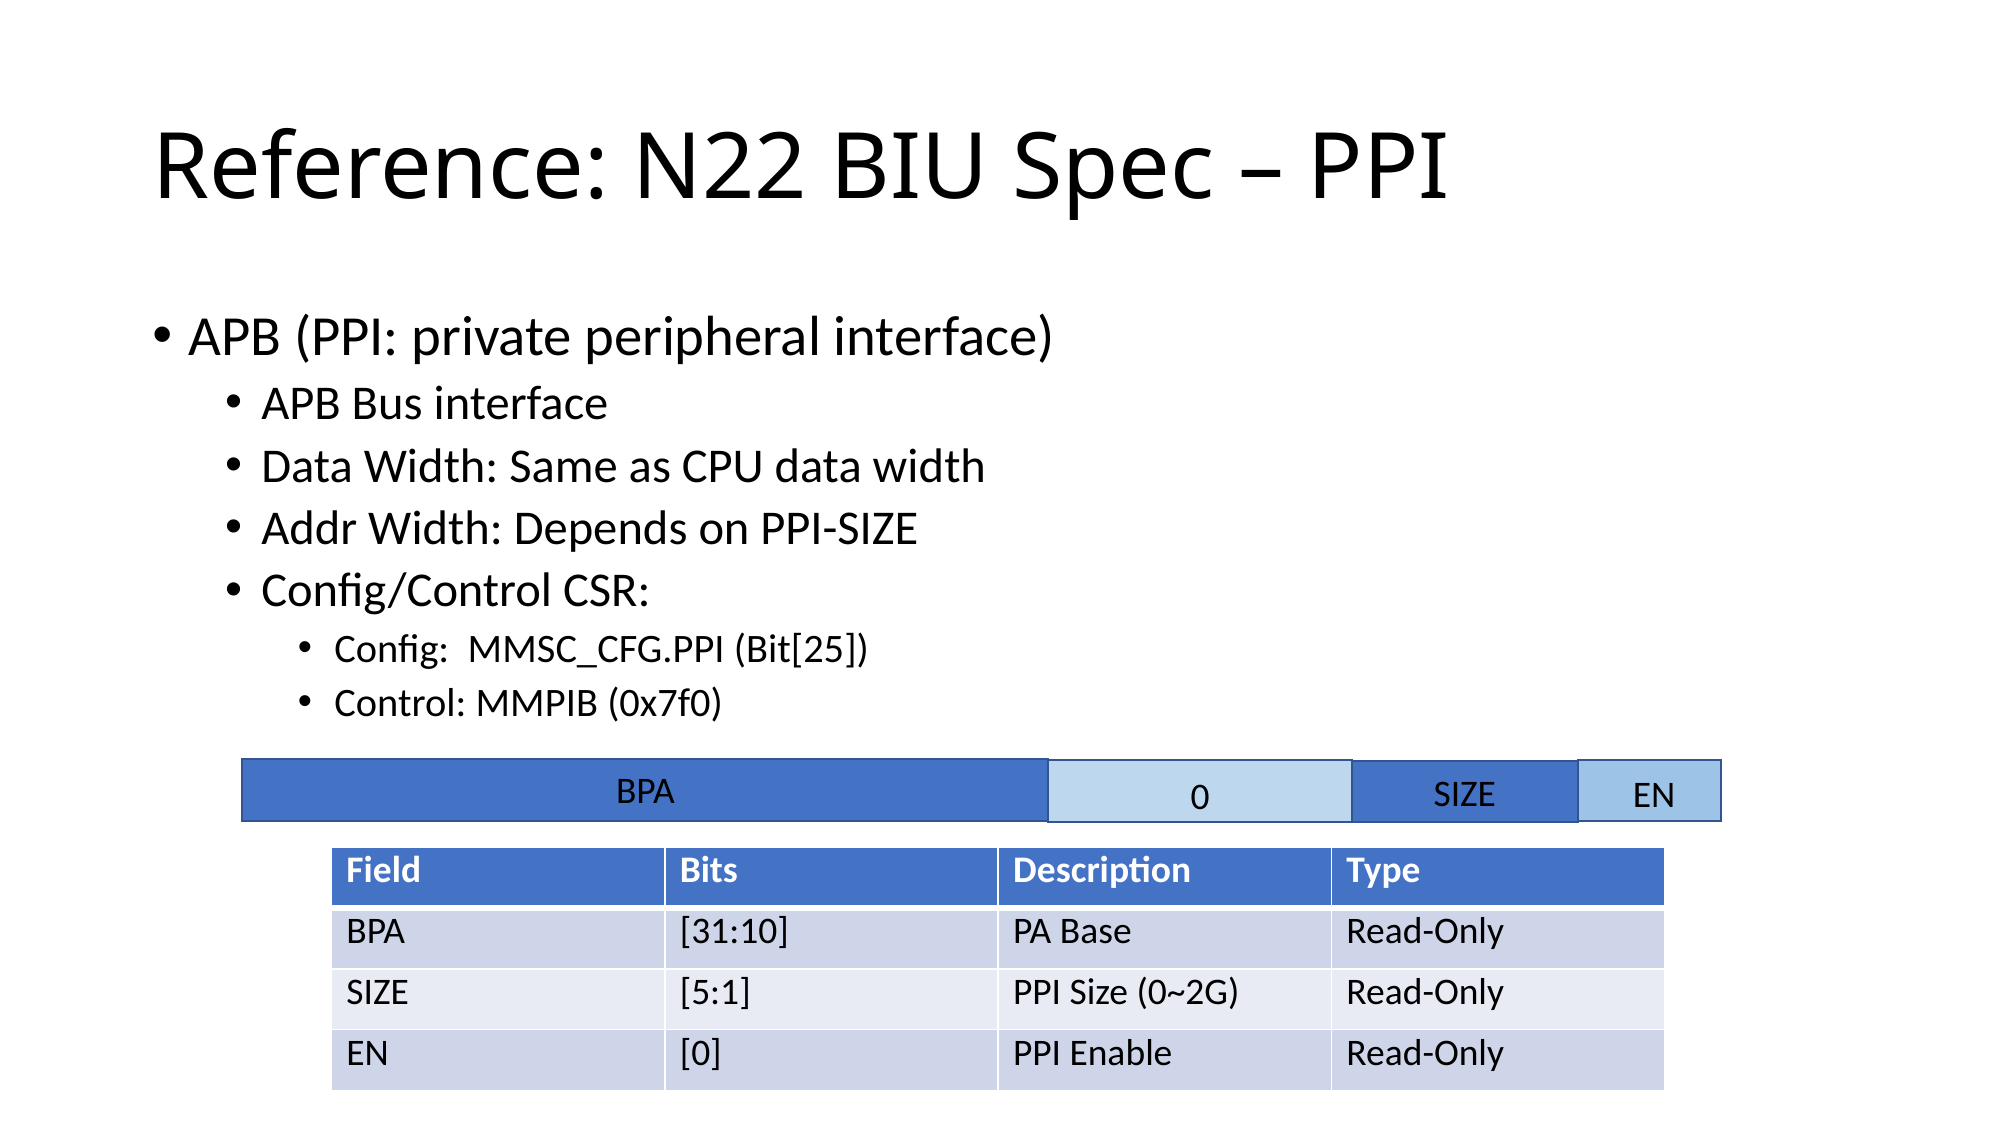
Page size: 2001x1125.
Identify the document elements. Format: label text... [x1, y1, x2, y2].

table_cell Read-Only [1332, 1030, 1664, 1090]
table_header Type [1332, 848, 1664, 905]
text_box [1049, 759, 1353, 764]
title Reference: N22 BIU Spec – PPI [137, 59, 1863, 278]
text_box 0 [1048, 764, 1352, 825]
table_cell PA Base [999, 911, 1331, 968]
text_box SIZE [1351, 761, 1577, 822]
table_header Description [999, 848, 1331, 905]
table_cell SIZE [332, 970, 664, 1029]
text_box BPA [242, 758, 1049, 819]
table_cell PPI Size (0~2G) [999, 970, 1331, 1029]
table_cell [0] [666, 1030, 997, 1090]
list APB (PPI: private peripheral interface) APB Bus interface Data Width: Same as CPU data width Addr Width: Depends on PPI-SIZE Config/Control CSR: Config: MMSC_CFG.PPI (Bit[25]) Control: MMPIB (0x7f0) [137, 299, 1901, 736]
table_cell Read-Only [1332, 911, 1664, 968]
table_cell Read-Only [1332, 970, 1664, 1029]
text_box EN [1577, 762, 1731, 823]
table_header Bits [666, 848, 997, 905]
text_box [241, 758, 1048, 822]
table_cell [31:10] [666, 911, 997, 968]
table_cell PPI Enable [999, 1030, 1331, 1090]
table_cell [5:1] [666, 970, 997, 1029]
table_cell BPA [332, 911, 664, 968]
table_cell EN [332, 1030, 664, 1090]
table_header Field [332, 848, 664, 905]
